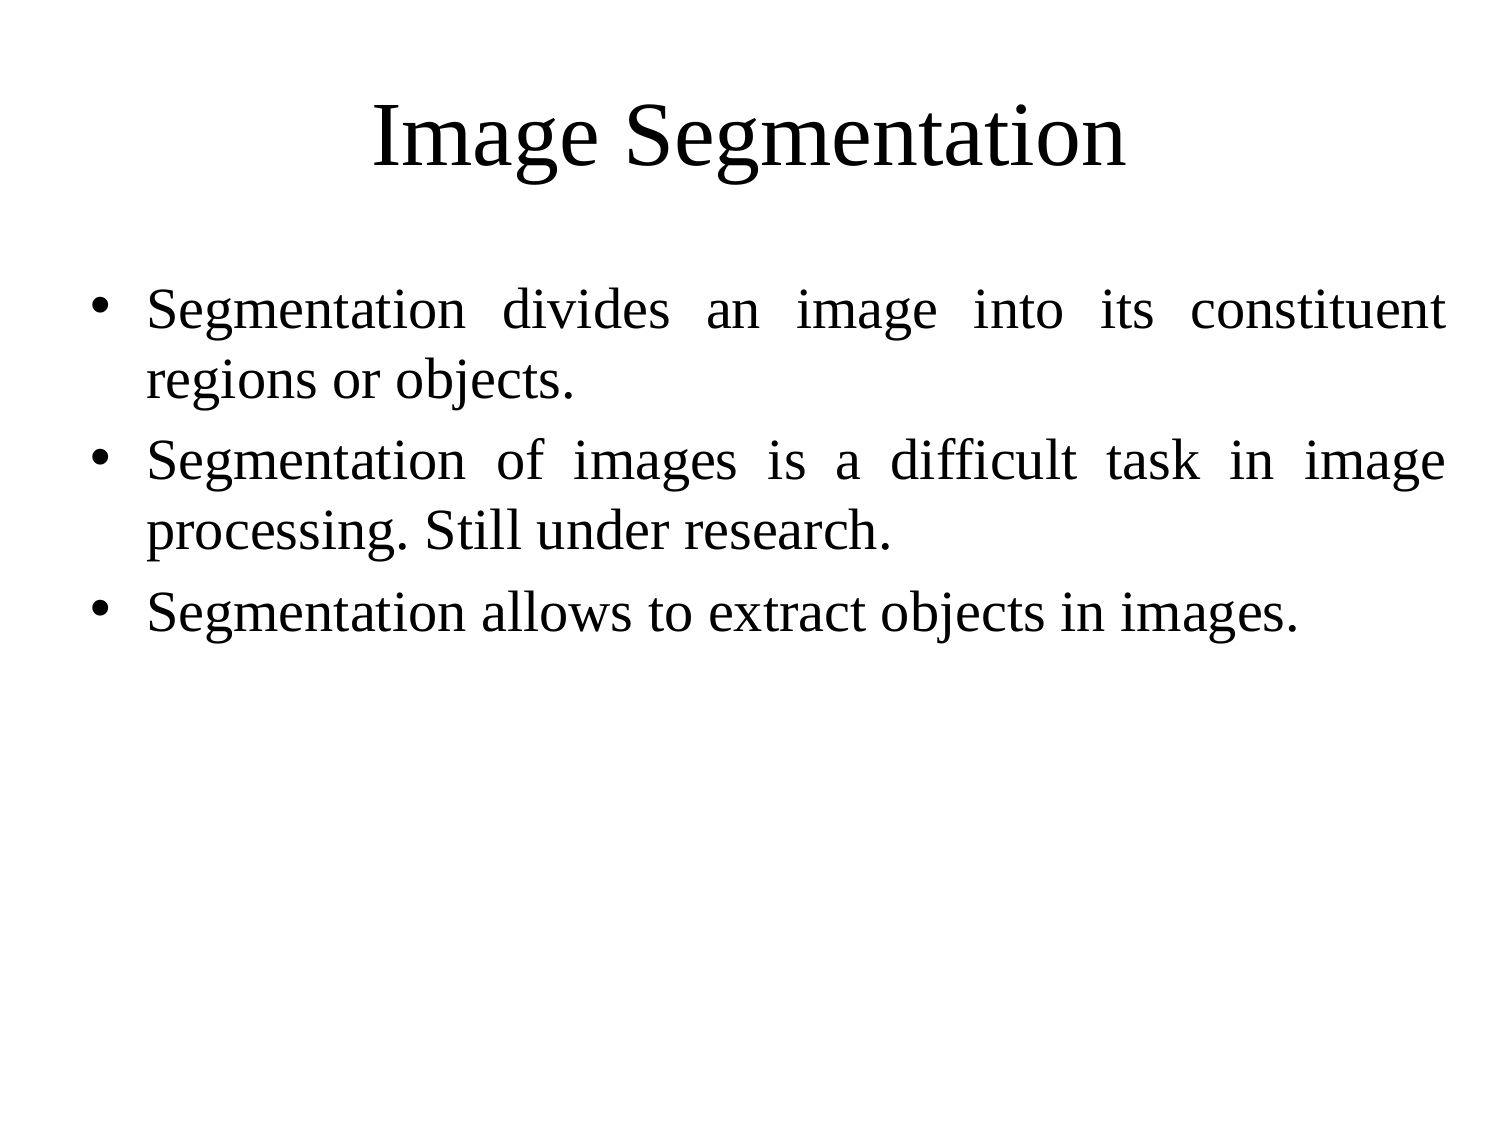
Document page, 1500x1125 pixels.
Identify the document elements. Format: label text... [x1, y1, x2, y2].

title Image Segmentation [75, 45, 1425, 213]
list Segmentation divides an image into its constituent regions or objects. Segmentation of images is a difficult task in image processing. Still under research. Segmentation allows to extract objects in images. [75, 262, 1463, 1075]
